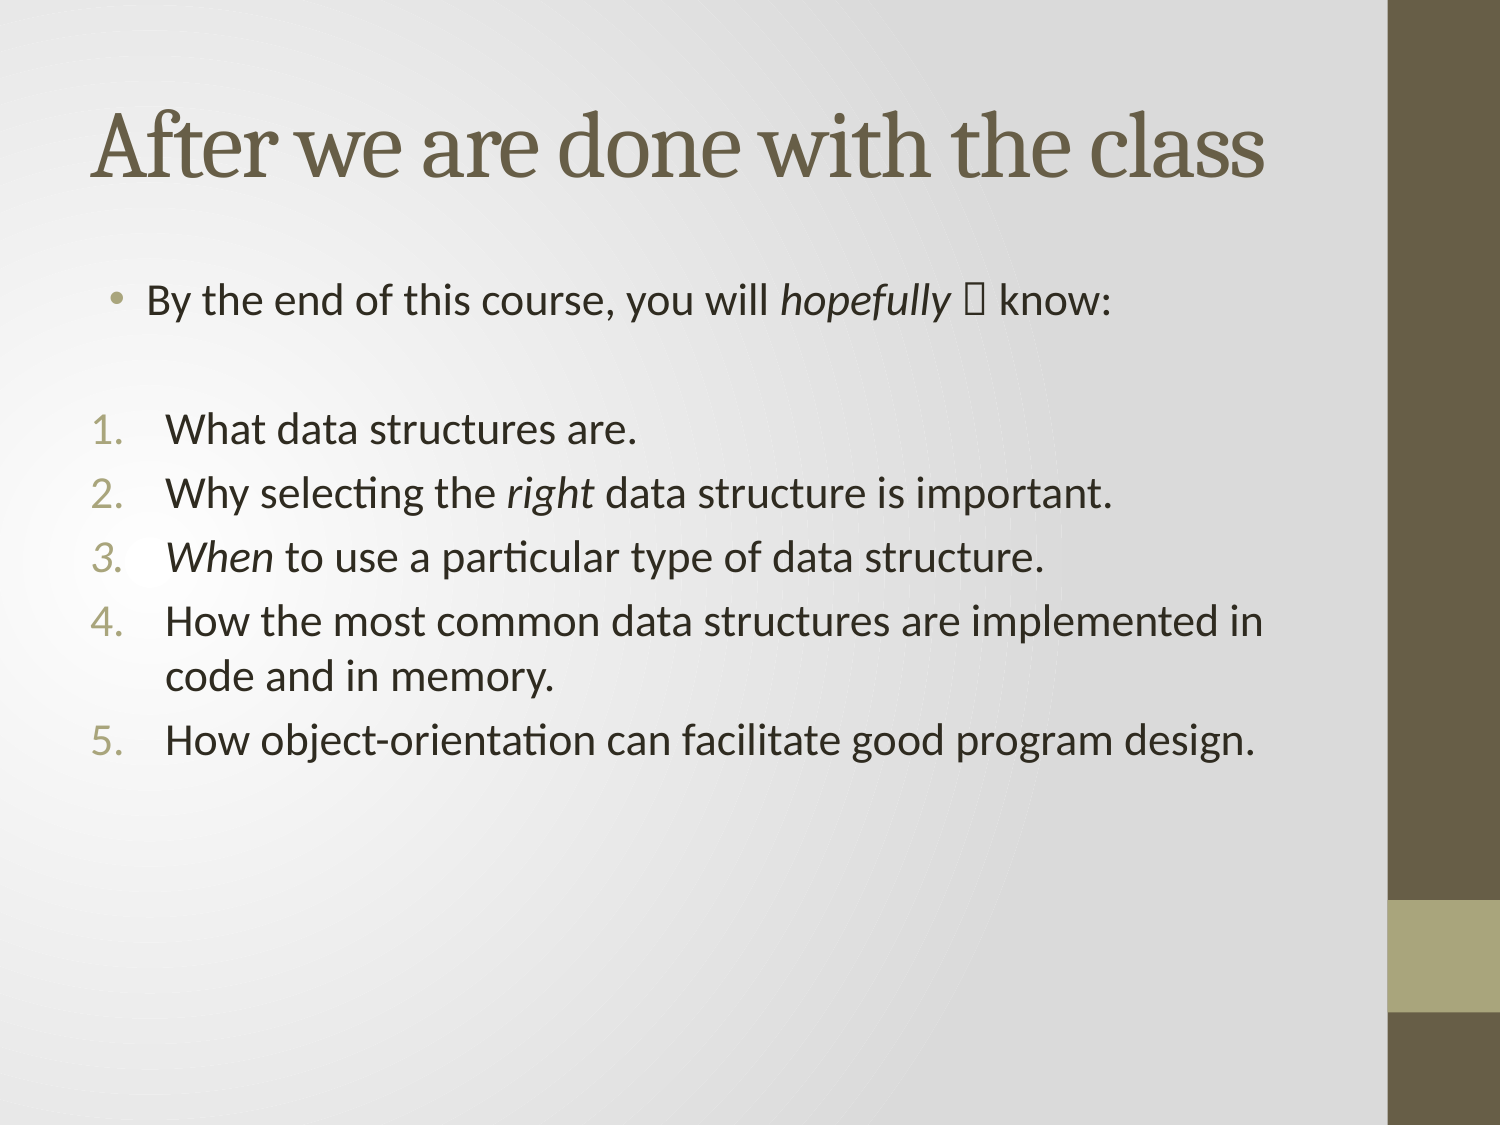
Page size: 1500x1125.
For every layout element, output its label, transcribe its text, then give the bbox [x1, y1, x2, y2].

title After we are done with the class [75, 45, 1391, 233]
list By the end of this course, you will hopefully  know: What data structures are. Why selecting the right data structure is important. When to use a particular type of data structure. How the most common data structures are implemented in code and in memory. How object-orientation can facilitate good program design. [75, 262, 1325, 1050]
